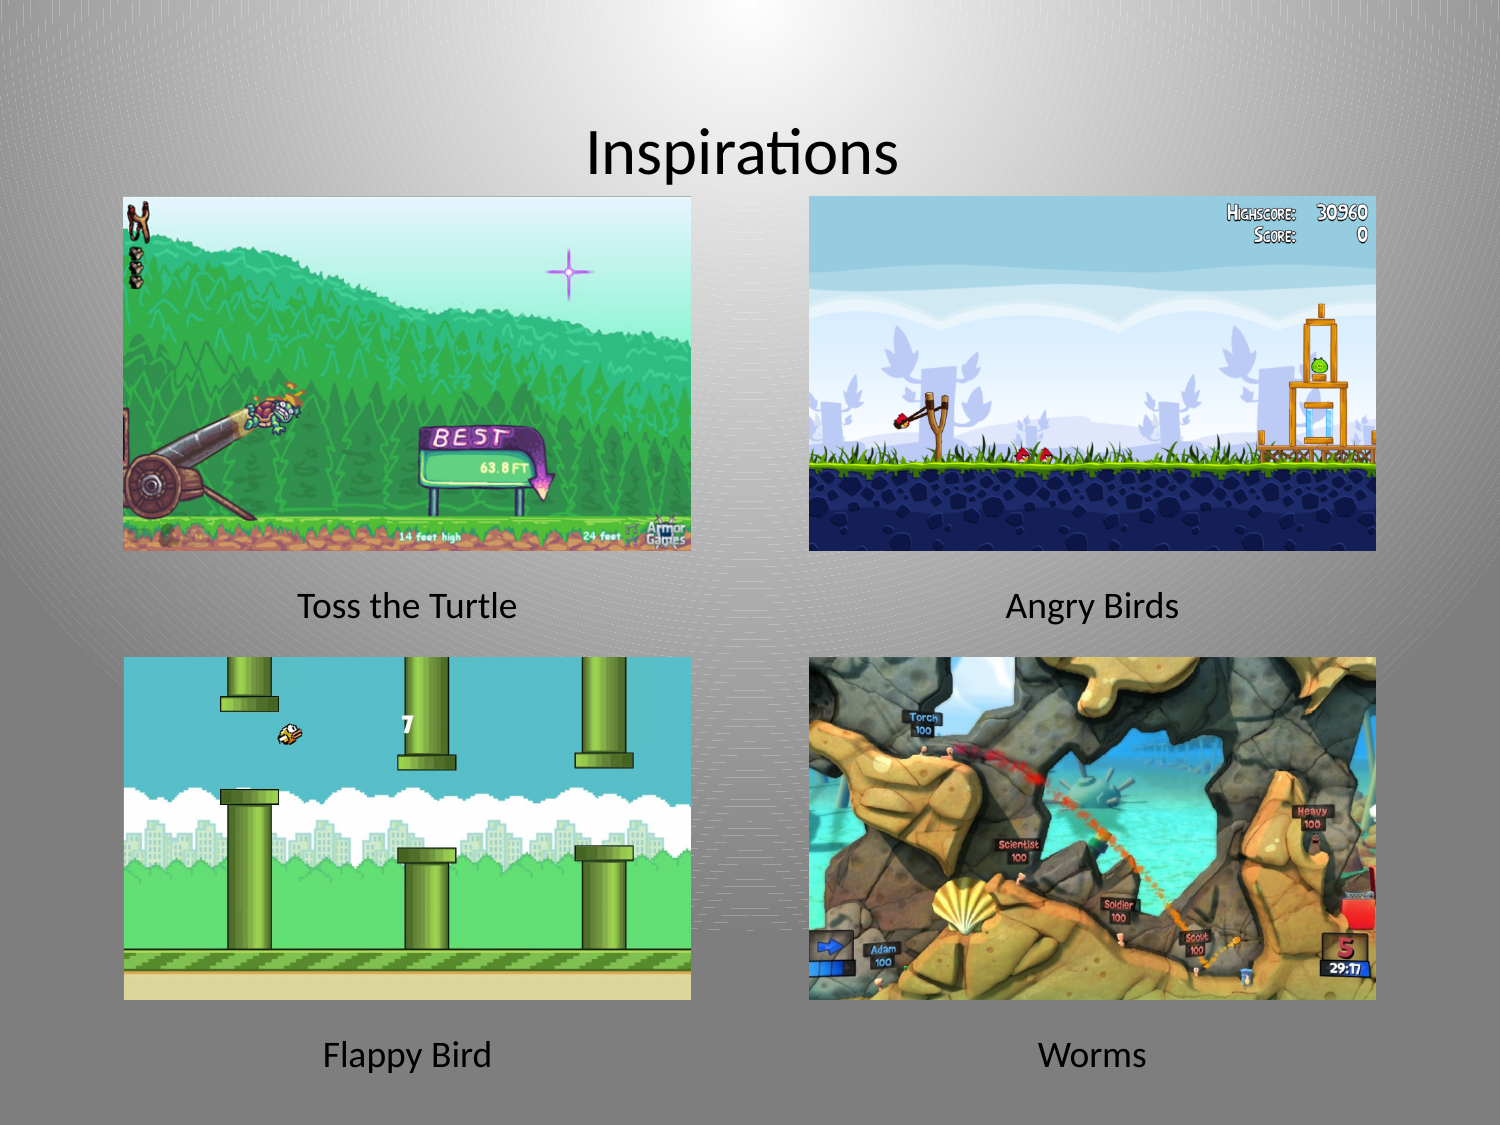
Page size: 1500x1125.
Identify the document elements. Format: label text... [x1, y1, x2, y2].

text_box Inspirations [76, 100, 1424, 196]
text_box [123, 195, 1377, 1084]
